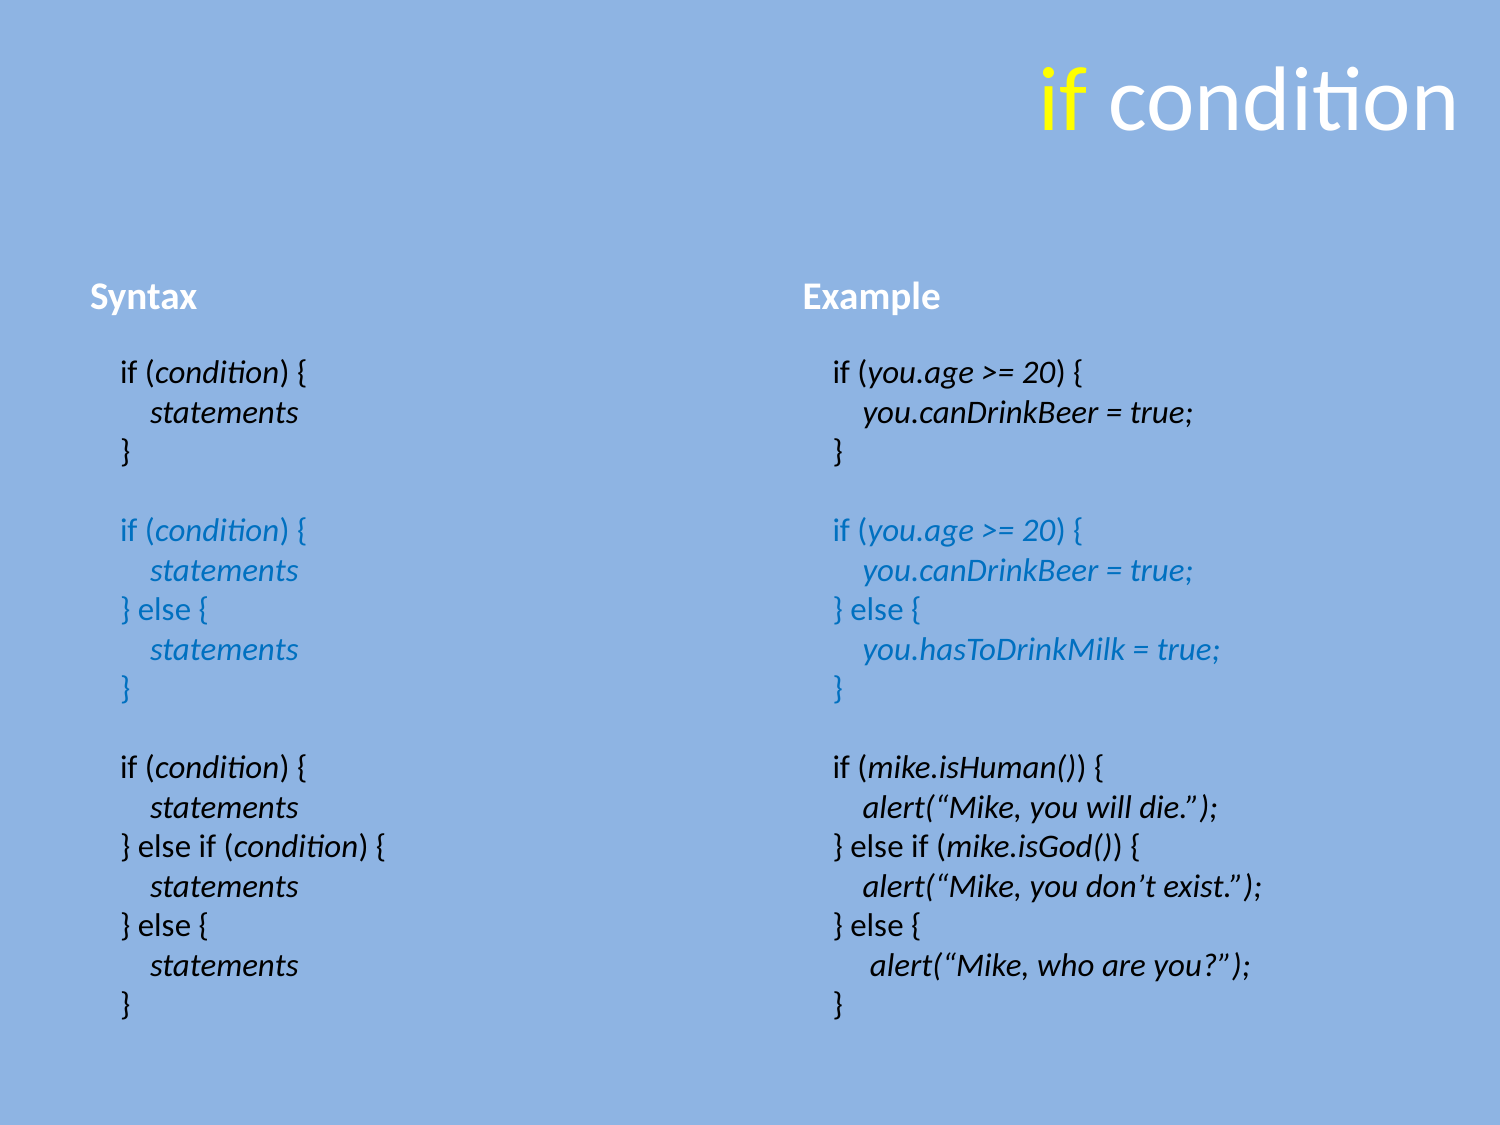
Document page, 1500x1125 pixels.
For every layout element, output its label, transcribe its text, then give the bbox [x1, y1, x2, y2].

list Example [787, 262, 1425, 325]
list if (you.age >= 20) { you.canDrinkBeer = true; } if (you.age >= 20) { you.canDrinkBeer = true; } else { you.hasToDrinkMilk = true; } if (mike.isHuman()) { alert(“Mike, you will die.”); } else if (mike.isGod()) { alert(“Mike, you don’t exist.”); } else { alert(“Mike, who are you?”); } [787, 343, 1425, 1036]
list Syntax [75, 262, 713, 325]
title if condition [24, 12, 1475, 175]
list if (condition) { statements } if (condition) { statements } else { statements } if (condition) { statements } else if (condition) { statements } else { statements } [75, 343, 713, 1036]
